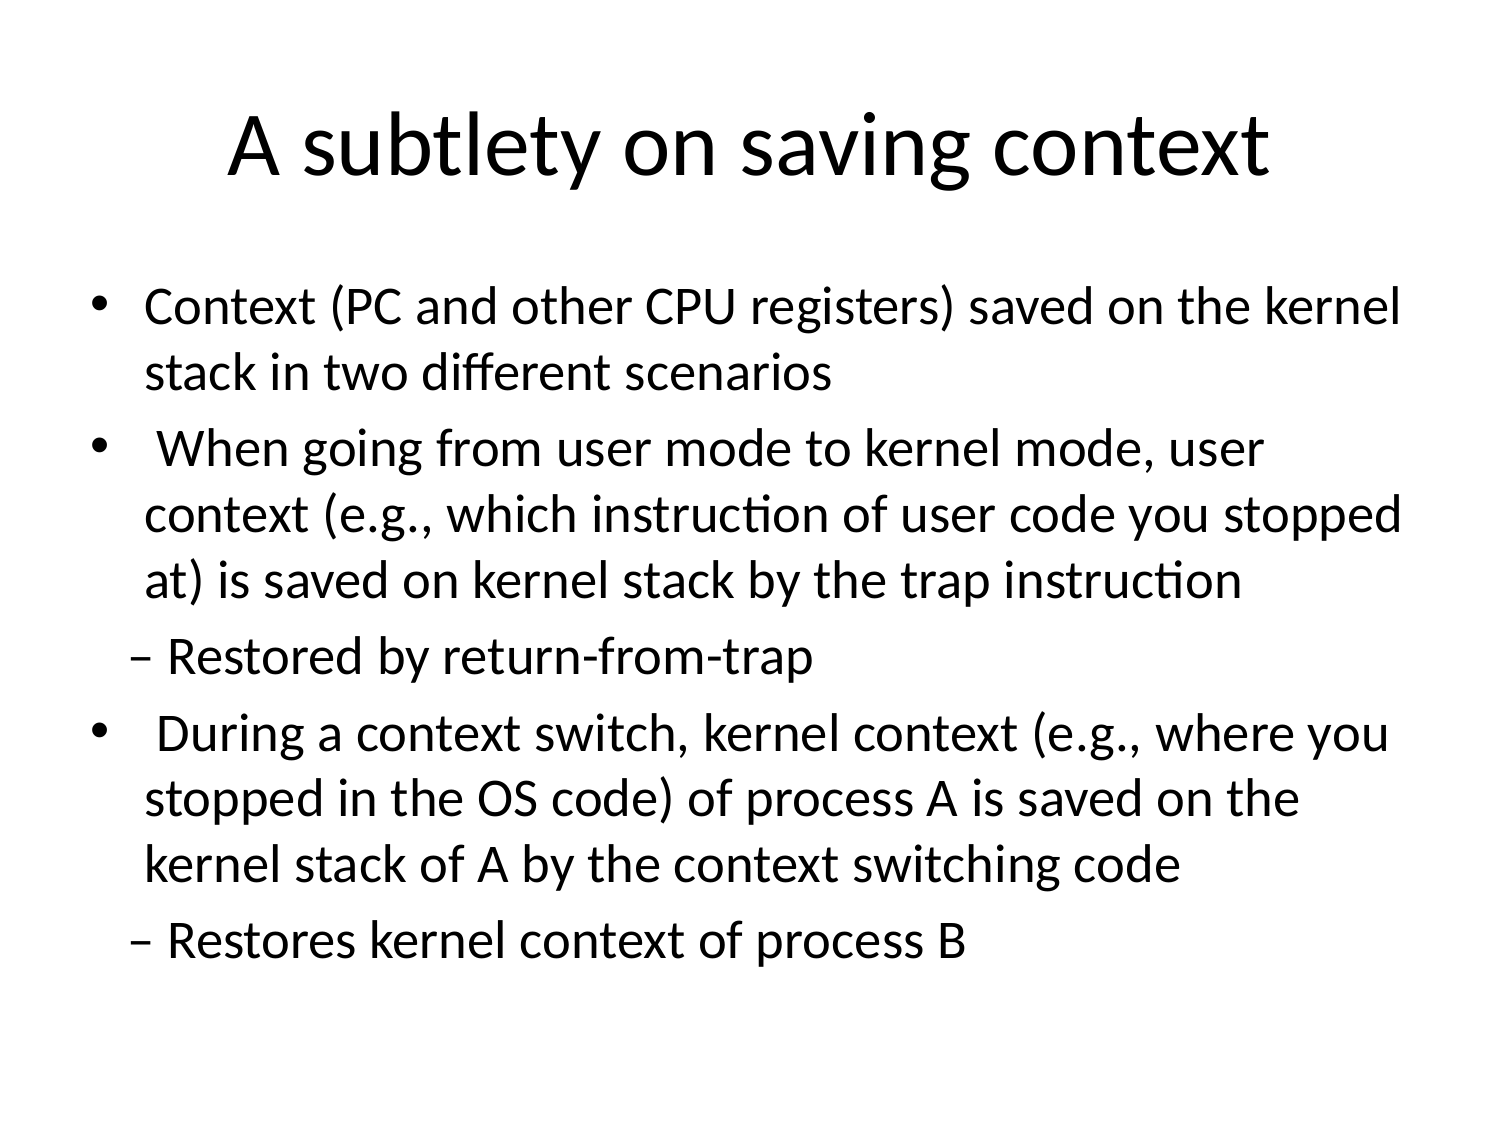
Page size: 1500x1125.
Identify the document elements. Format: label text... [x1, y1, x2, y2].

title A subtlety on saving context [75, 45, 1425, 233]
list Context (PC and other CPU registers) saved on the kernel stack in two different scenarios When going from user mode to kernel mode, user context (e.g., which instruction of user code you stopped at) is saved on kernel stack by the trap instruction – Restored by return-from-trap During a context switch, kernel context (e.g., where you stopped in the OS code) of process A is saved on the kernel stack of A by the context switching code – Restores kernel context of process B [75, 262, 1425, 1005]
